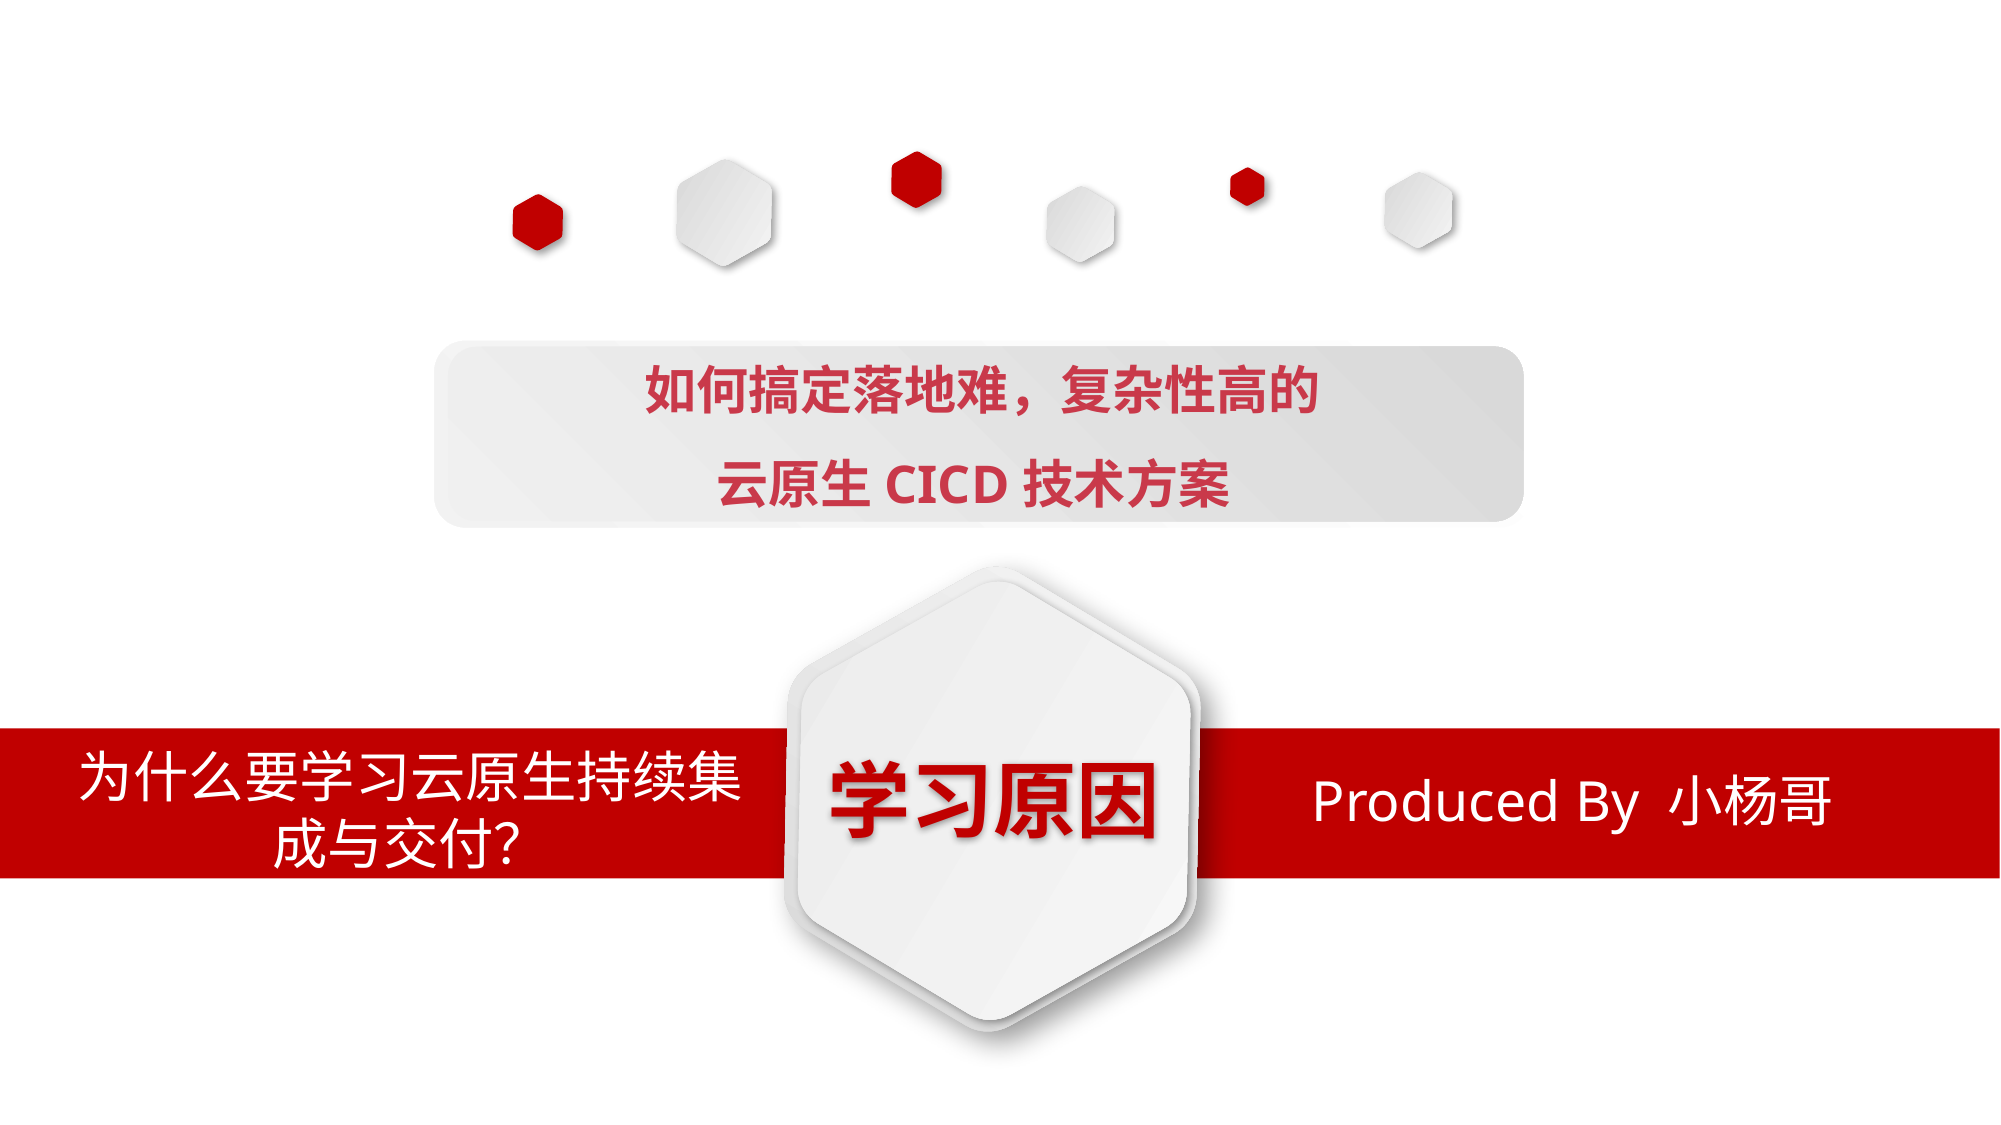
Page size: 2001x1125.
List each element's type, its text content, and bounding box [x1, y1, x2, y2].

text_box [0, 727, 761, 879]
text_box [1230, 167, 1265, 206]
text_box Produced By 小杨哥 [1296, 758, 1998, 840]
text_box [1228, 727, 2000, 879]
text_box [434, 340, 1531, 528]
text_box [1046, 186, 1115, 262]
text_box 为什么要学习云原生持续集成与交付？ [58, 734, 761, 883]
text_box [891, 151, 942, 208]
text_box [1384, 172, 1453, 248]
text_box [512, 194, 563, 251]
text_box [676, 159, 772, 266]
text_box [761, 591, 1223, 1008]
